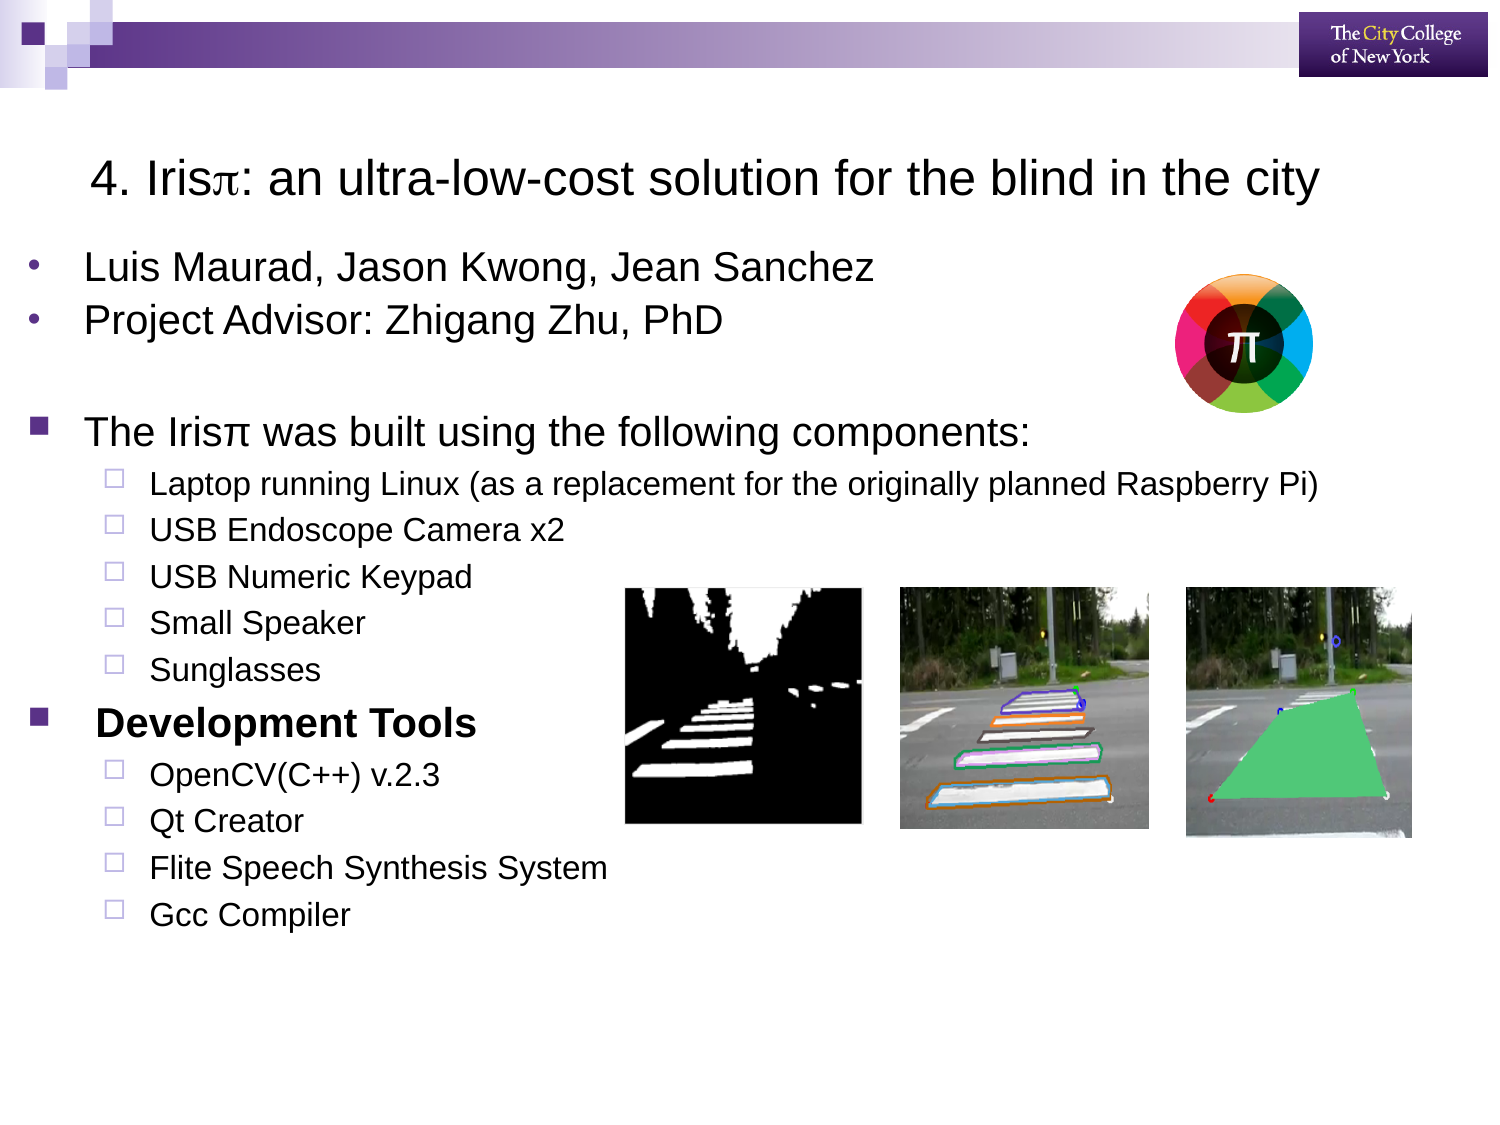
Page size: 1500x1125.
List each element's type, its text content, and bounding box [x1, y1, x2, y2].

picture [1174, 274, 1313, 413]
picture [1299, 12, 1488, 77]
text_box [624, 587, 1412, 838]
title 4. Irisp: an ultra-low-cost solution for the blind in the city [74, 74, 1476, 237]
list Luis Maurad, Jason Kwong, Jean Sanchez Project Advisor: Zhigang Zhu, PhD The Irisπ was built using the following components: Laptop running Linux (as a replacement for the originally planned Raspberry Pi) USB Endoscope Camera x2 USB Numeric Keypad Small Speaker Sunglasses Development Tools OpenCV(C++) v.2.3 Qt Creator Flite Speech Synthesis System Gcc Compiler [12, 237, 1476, 1038]
